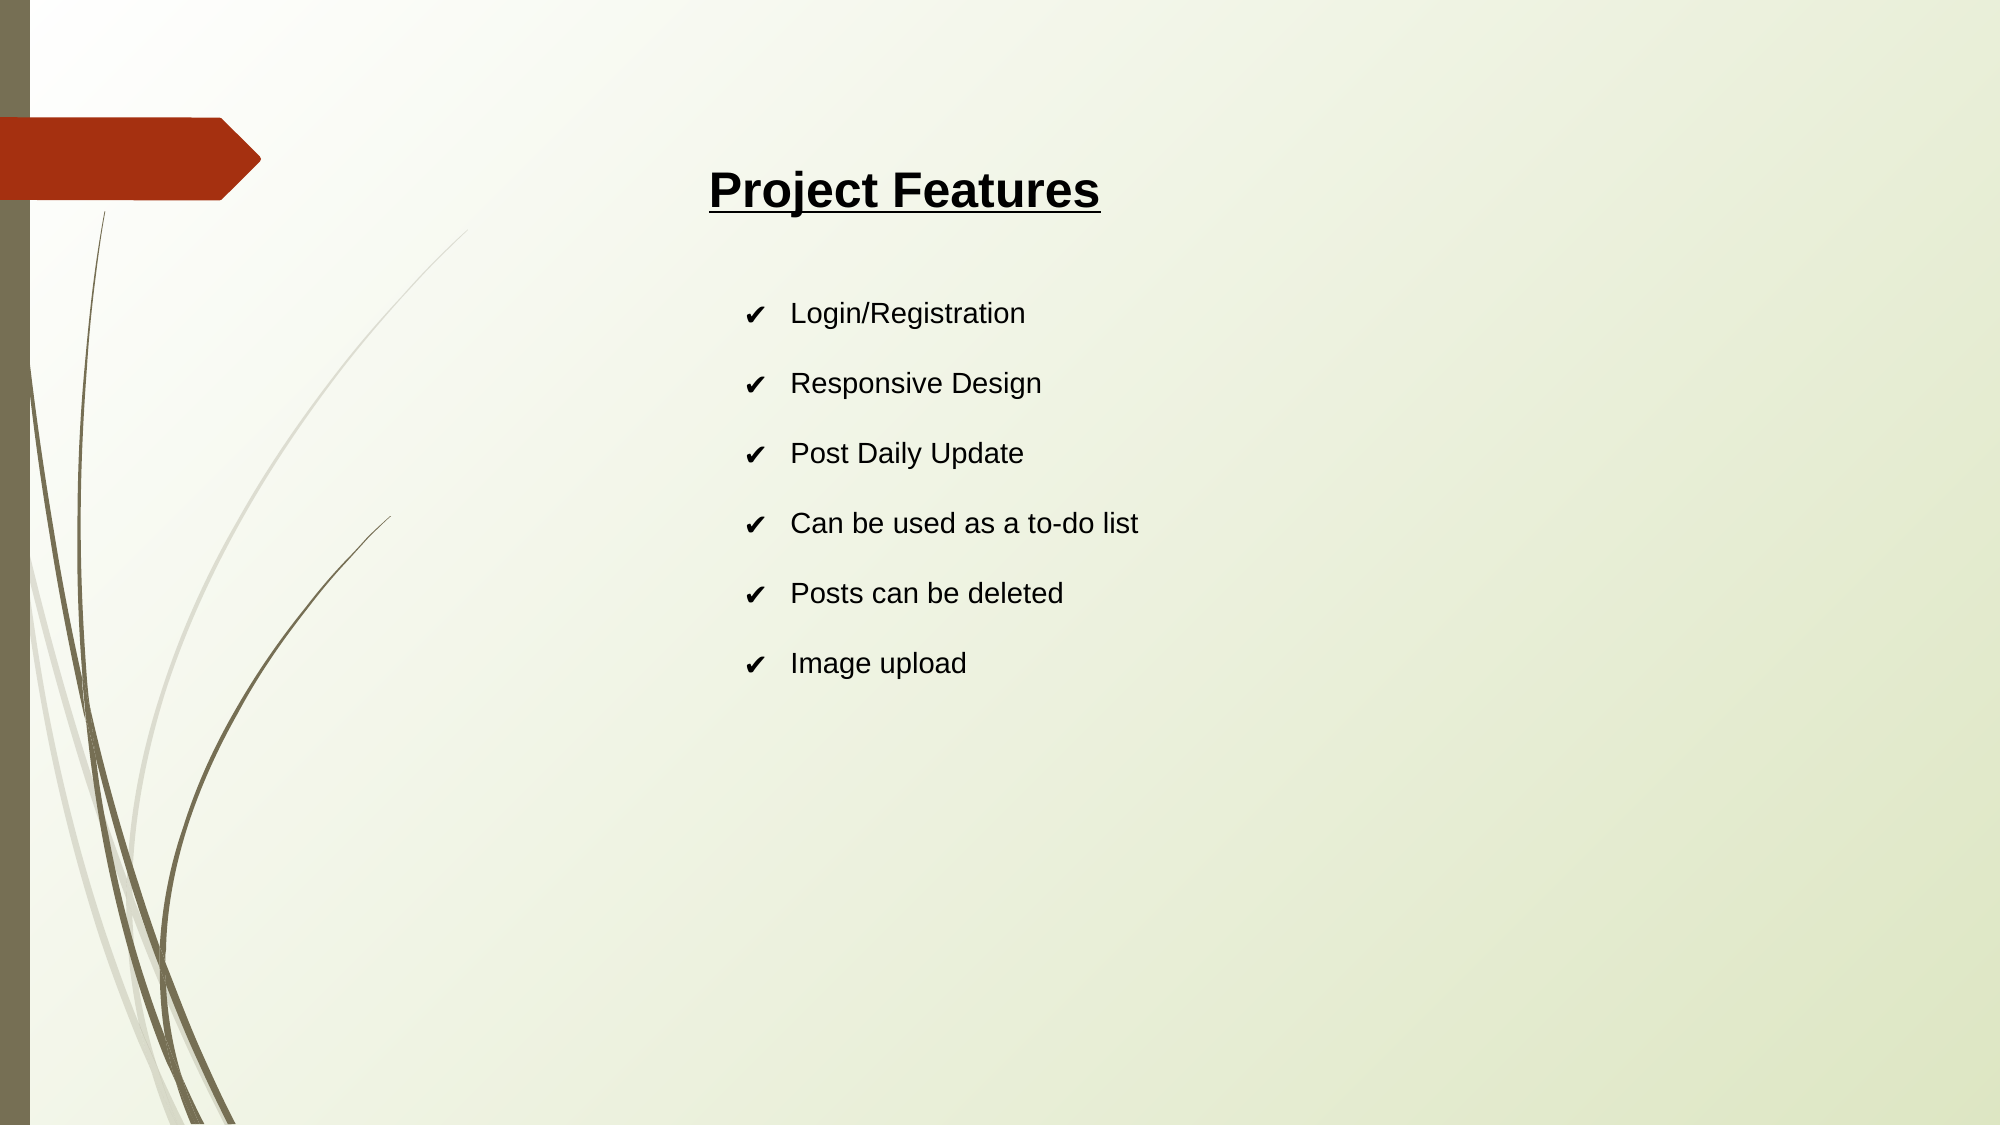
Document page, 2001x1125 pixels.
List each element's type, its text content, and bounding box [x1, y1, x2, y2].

text_box Project Features [421, 142, 1389, 248]
text_box Login/Registration Responsive Design Post Daily Update Can be used as a to-do list Posts can be deleted Image upload [728, 279, 1244, 725]
